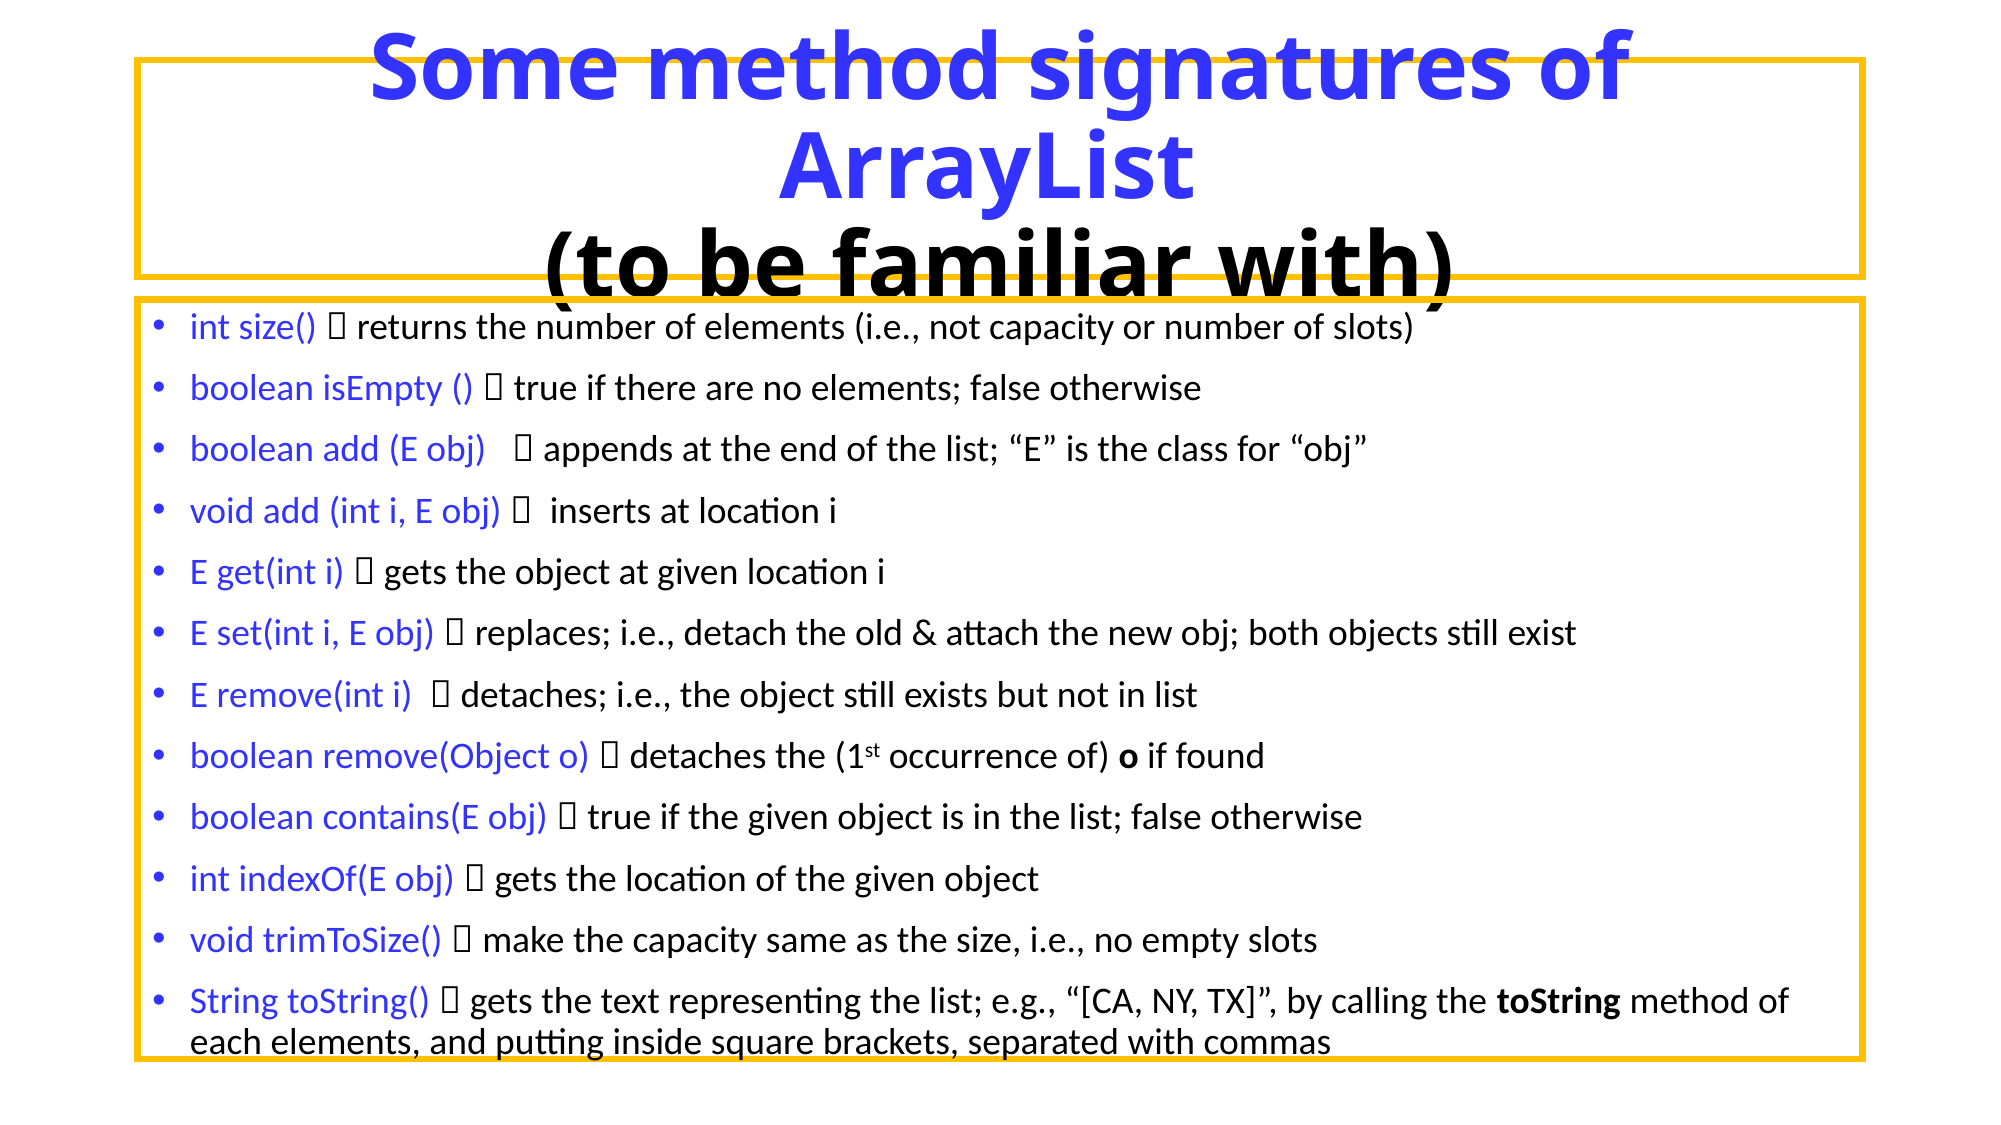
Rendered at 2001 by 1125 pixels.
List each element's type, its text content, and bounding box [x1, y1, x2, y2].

list int size()  returns the number of elements (i.e., not capacity or number of slots) boolean isEmpty ()  true if there are no elements; false otherwise boolean add (E obj)  appends at the end of the list; “E” is the class for “obj” void add (int i, E obj)  inserts at location i E get(int i)  gets the object at given location i E set(int i, E obj)  replaces; i.e., detach the old & attach the new obj; both objects still exist E remove(int i)  detaches; i.e., the object still exists but not in list boolean remove(Object o)  detaches the (1st occurrence of) o if found boolean contains(E obj)  true if the given object is in the list; false otherwise int indexOf(E obj)  gets the location of the given object void trimToSize()  make the capacity same as the size, i.e., no empty slots String toString()  gets the text representing the list; e.g., “[CA, NY, TX]”, by calling the toString method of each elements, and putting inside square brackets, separated with commas [137, 299, 1863, 1059]
title Some method signatures of ArrayList (to be familiar with) [137, 59, 1863, 278]
